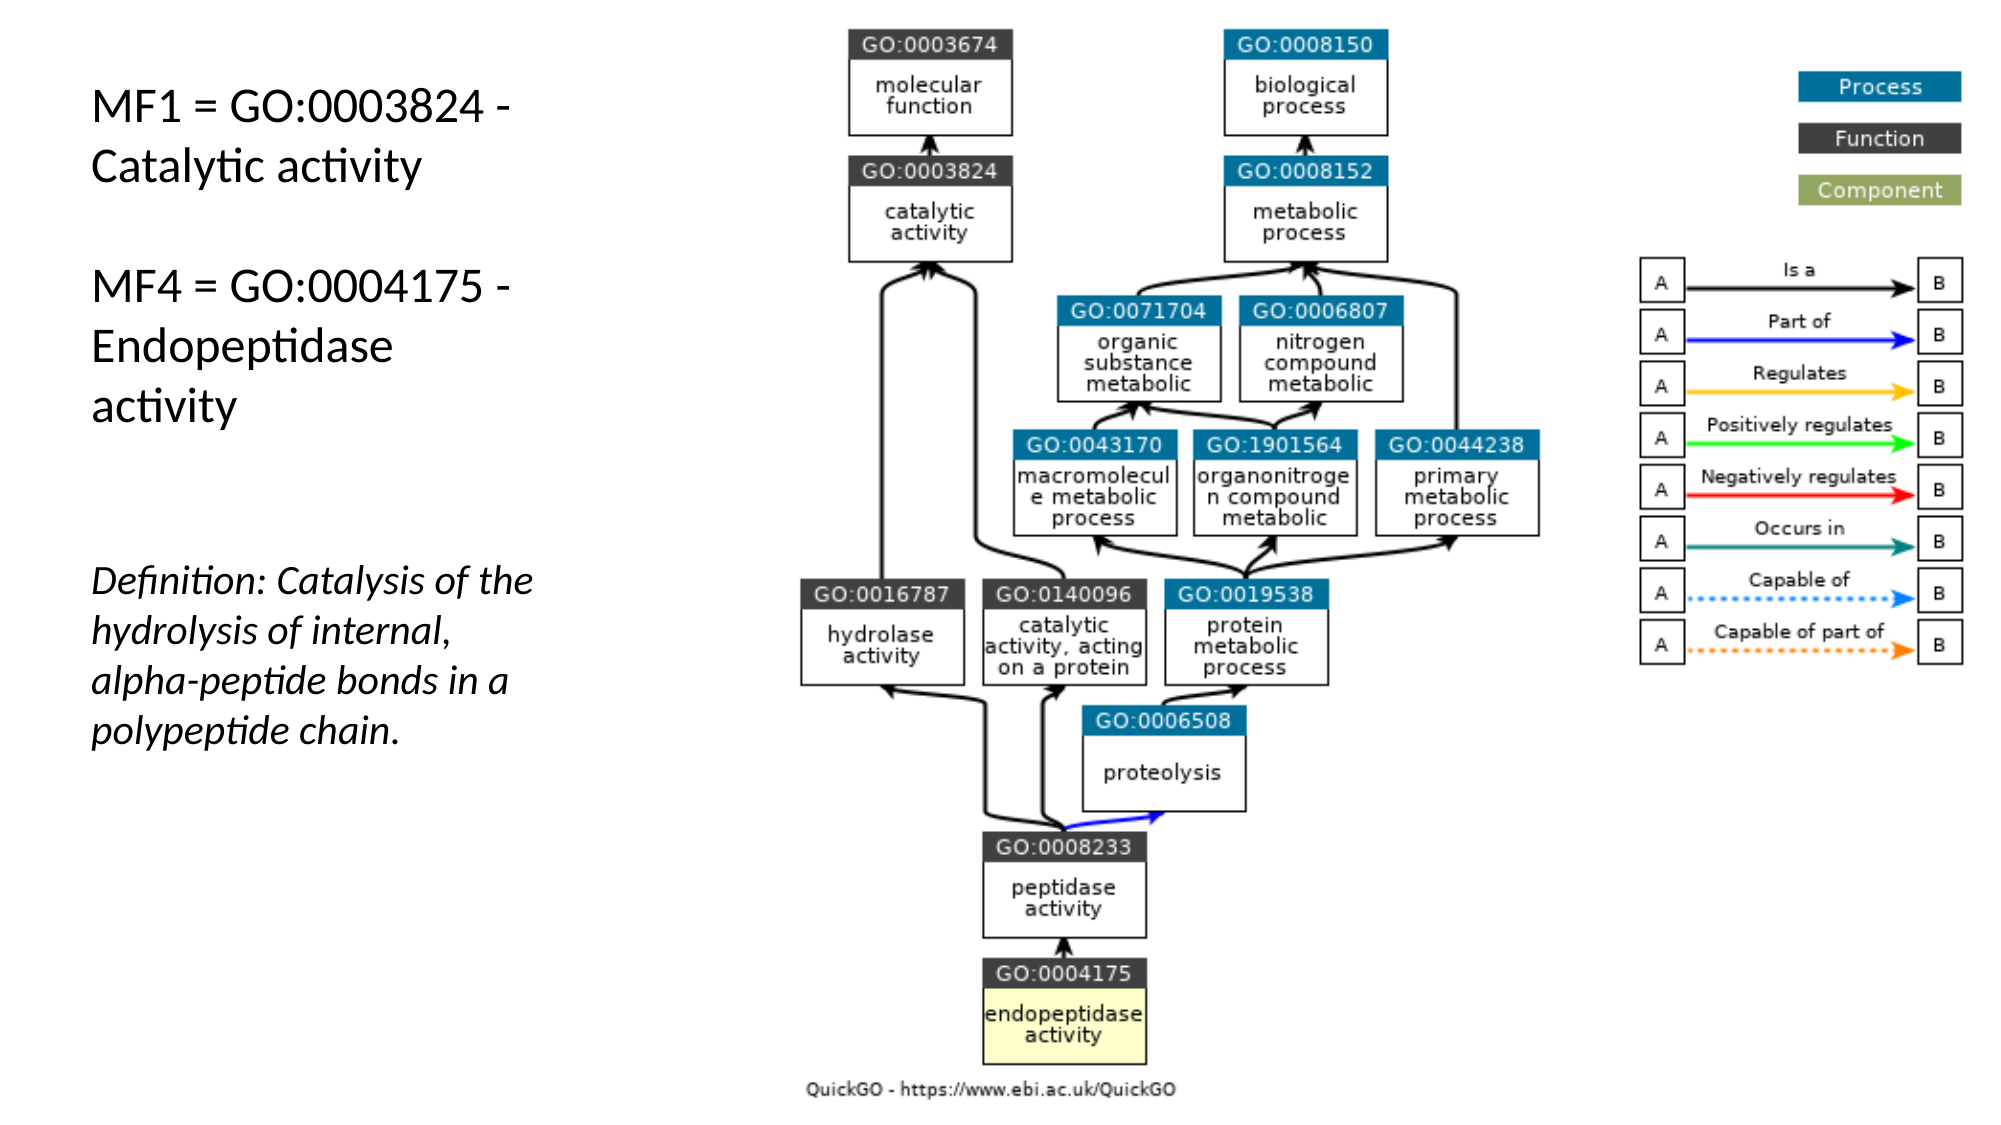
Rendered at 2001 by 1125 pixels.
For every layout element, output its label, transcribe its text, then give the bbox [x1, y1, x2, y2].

text_box MF1 = GO:0003824 - Catalytic activity MF4 = GO:0004175 - Endopeptidase activity Definition: Catalysis of the hydrolysis of internal, alpha-peptide bonds in a polypeptide chain. [76, 65, 554, 820]
picture [797, 20, 1981, 1102]
